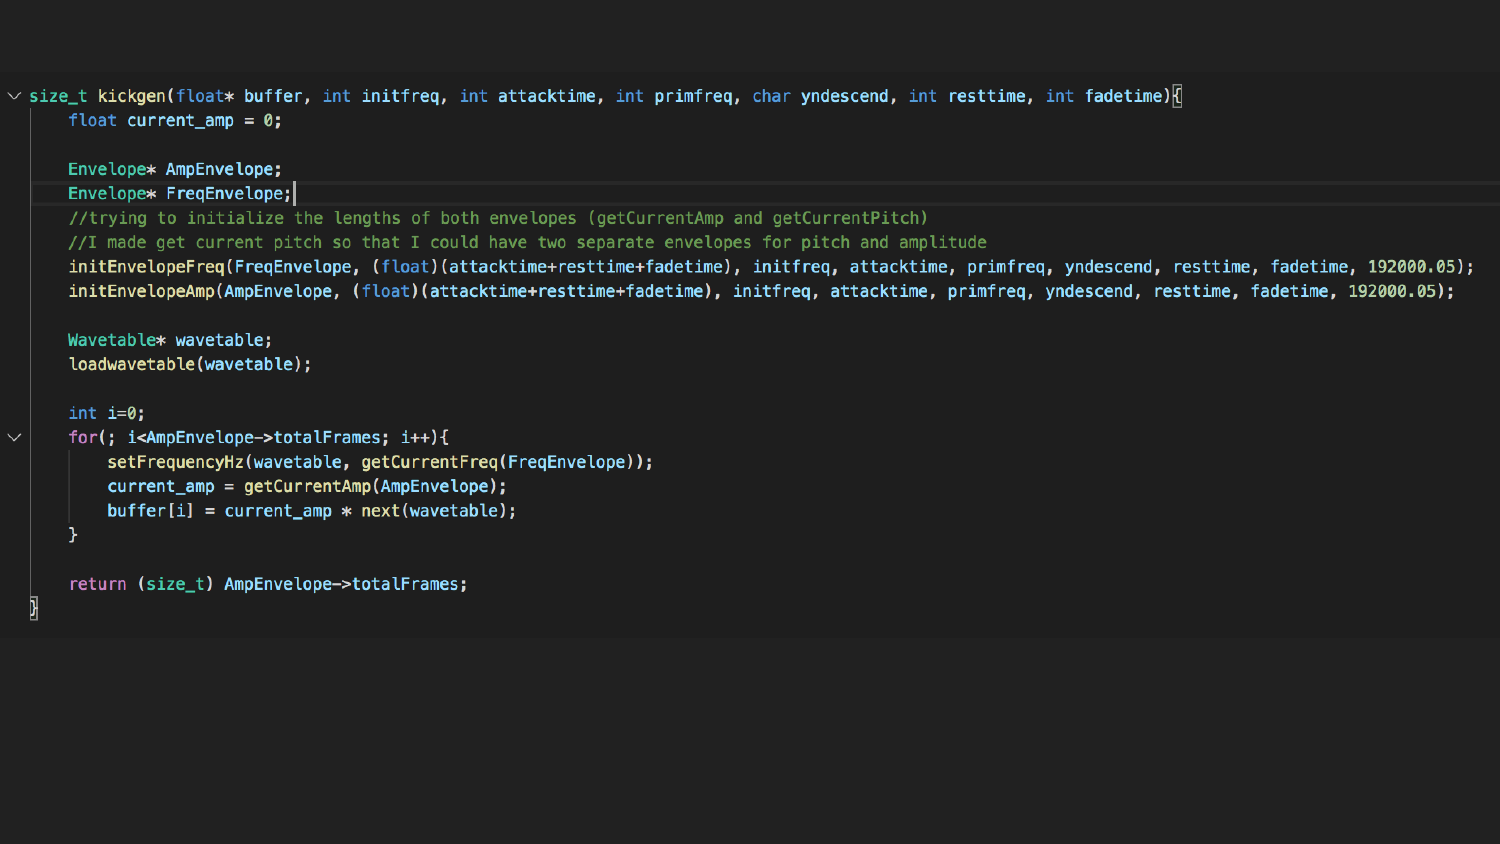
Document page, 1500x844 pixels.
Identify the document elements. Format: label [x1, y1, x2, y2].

picture [0, 72, 1500, 639]
